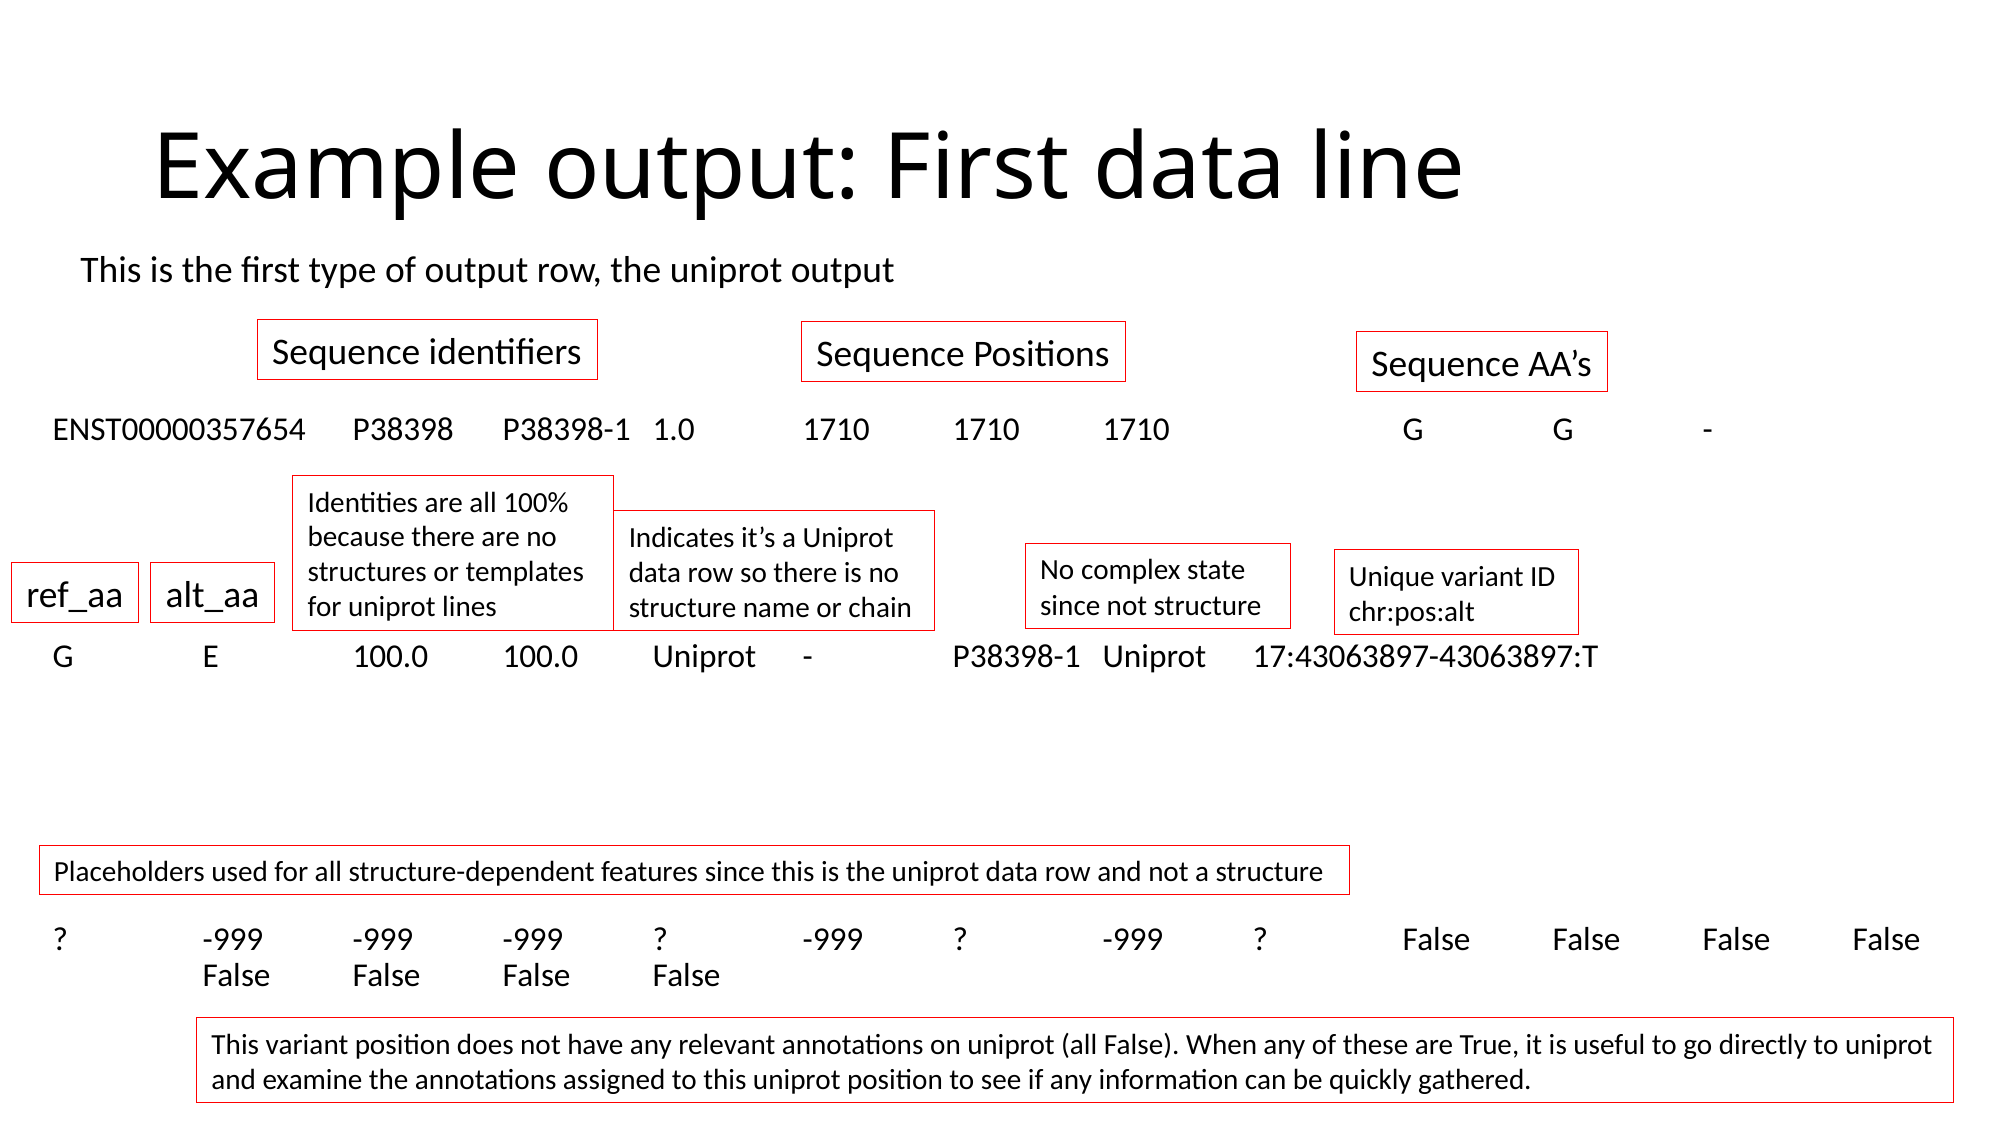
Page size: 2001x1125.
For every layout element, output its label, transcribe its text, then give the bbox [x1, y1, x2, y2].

text_box Sequence Positions [801, 321, 1126, 382]
text_box This is the first type of output row, the uniprot output [65, 237, 911, 298]
text_box Sequence identifiers [257, 319, 598, 380]
title Example output: First data line [137, 59, 1863, 278]
text_box Placeholders used for all structure-dependent features since this is the uniprot data row and not a structure [39, 845, 1350, 895]
text_box No complex state since not structure [1025, 543, 1291, 629]
text_box Sequence AA’s [1356, 331, 1608, 392]
text_box Unique variant ID chr:pos:alt [1334, 549, 1579, 635]
text_box This variant position does not have any relevant annotations on uniprot (all False). When any of these are True, it is useful to go directly to uniprot and examine the annotations assigned to this uniprot position to see if any information can be quickly gathered. [196, 1017, 1954, 1103]
text_box Identities are all 100% because there are no structures or templates for uniprot lines [292, 475, 614, 631]
text_box alt_aa [150, 562, 275, 623]
text_box ref_aa [11, 562, 139, 623]
text_box Indicates it’s a Uniprot data row so there is no structure name or chain [613, 510, 935, 631]
list ENST00000357654 P38398 P38398-1 1.0 1710 1710 1710 G G - G E 100.0 100.0 Uniprot - P38398-1 Uniprot 17:43063897-43063897:T ? -999 -999 -999 ? -999 ? -999 ? False False False False False False False False [37, 404, 1967, 1100]
